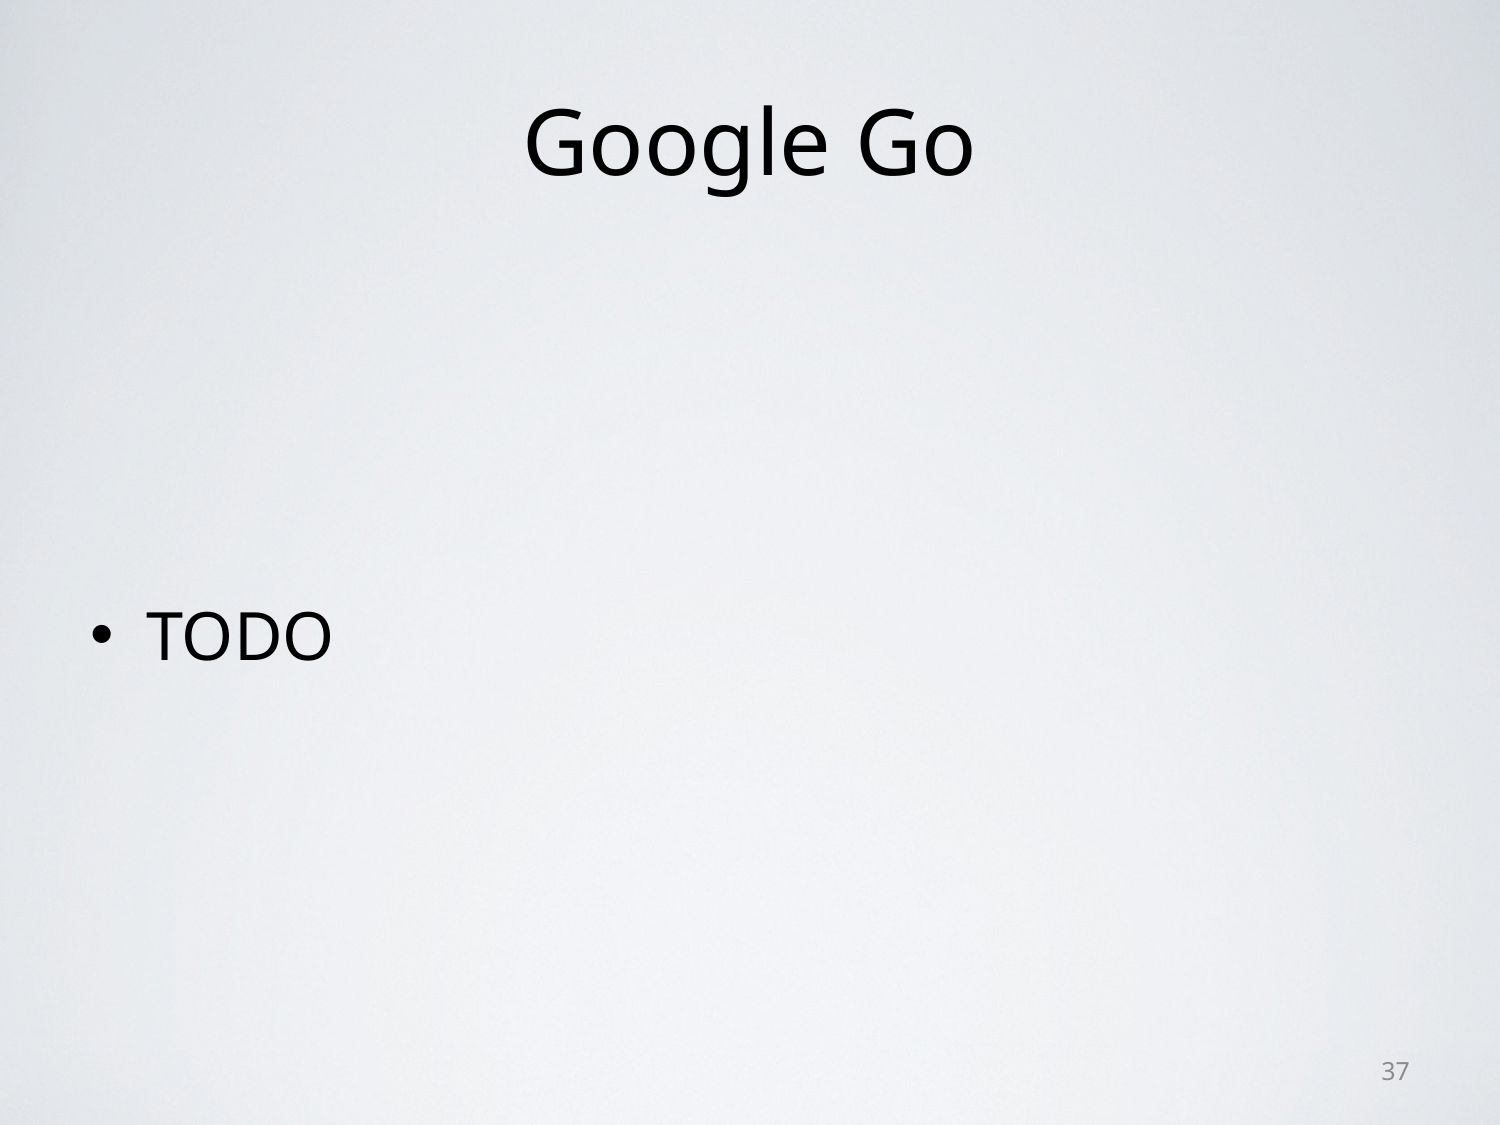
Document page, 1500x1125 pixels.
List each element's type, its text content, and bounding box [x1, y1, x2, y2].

title Google Go [75, 45, 1425, 233]
slide_number 37 [1074, 1042, 1425, 1103]
picture [0, 0, 1500, 1125]
list TODO [75, 262, 1425, 1005]
